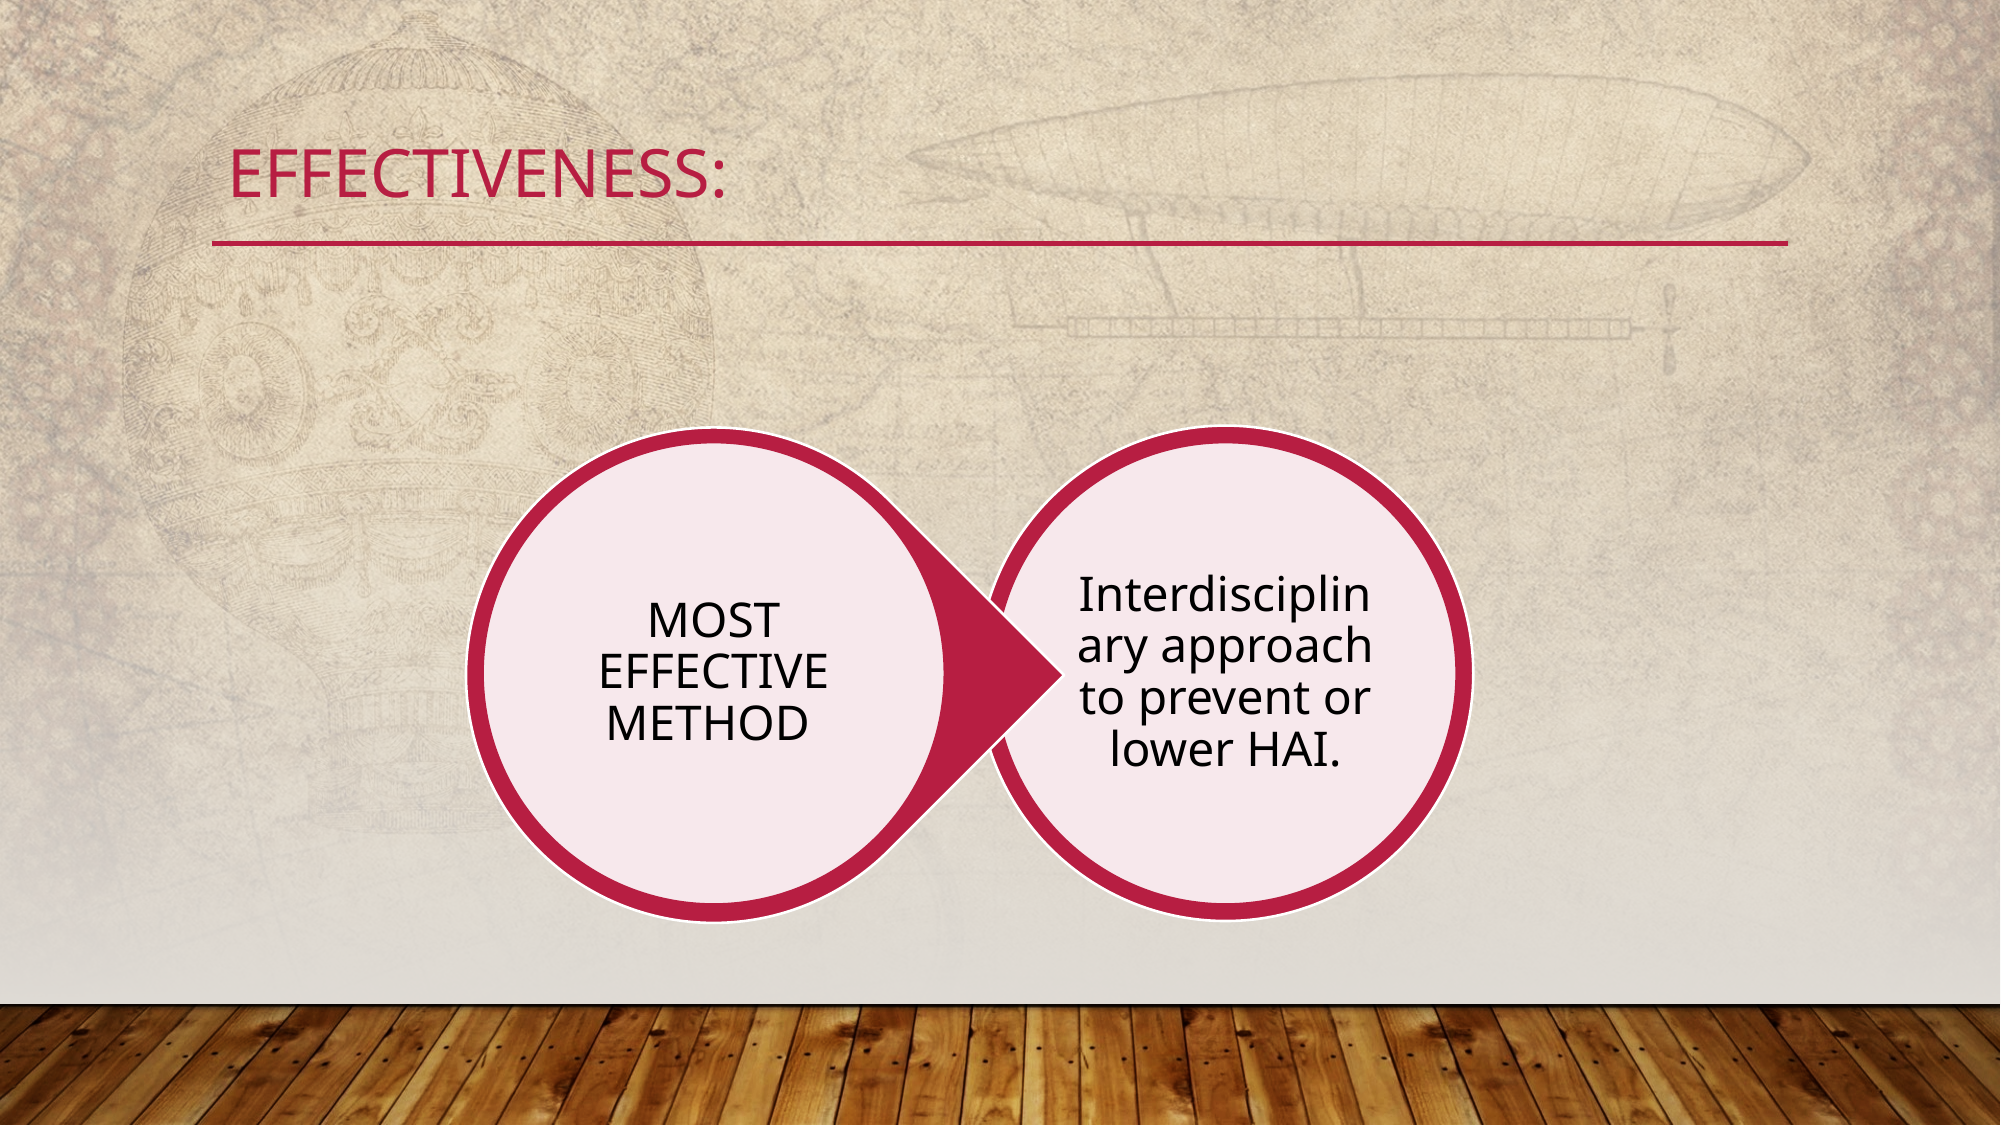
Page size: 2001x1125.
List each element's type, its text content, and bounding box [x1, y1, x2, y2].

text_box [27, 238, 1809, 1109]
title EFFECTIVENESS: [212, 131, 1788, 238]
picture [0, 1004, 2000, 1125]
